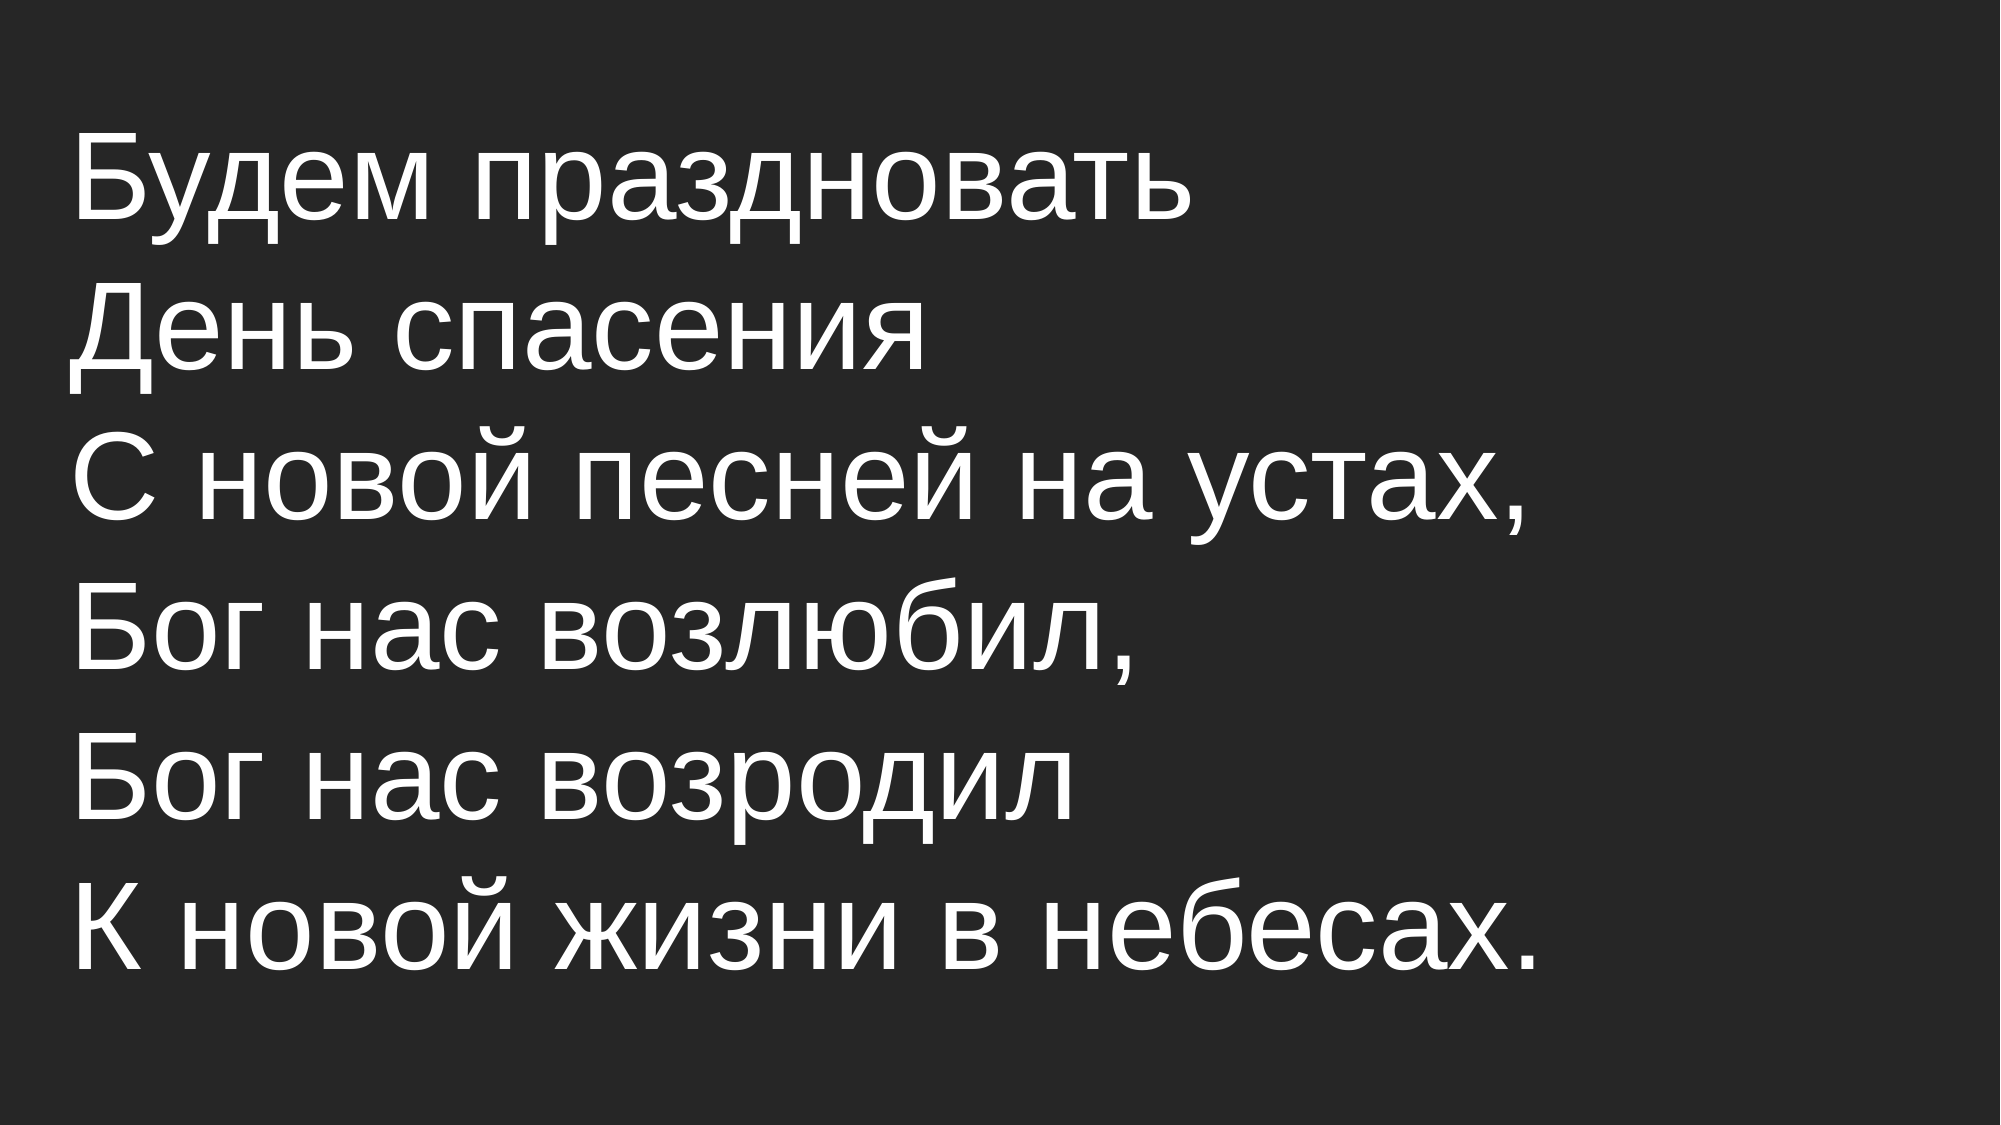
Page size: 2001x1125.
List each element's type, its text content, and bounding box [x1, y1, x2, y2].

text_box Будем праздновать День спасения С новой песней на устах, Бог нас возлюбил, Бог нас возродил К новой жизни в небесах. [54, 46, 1978, 1043]
